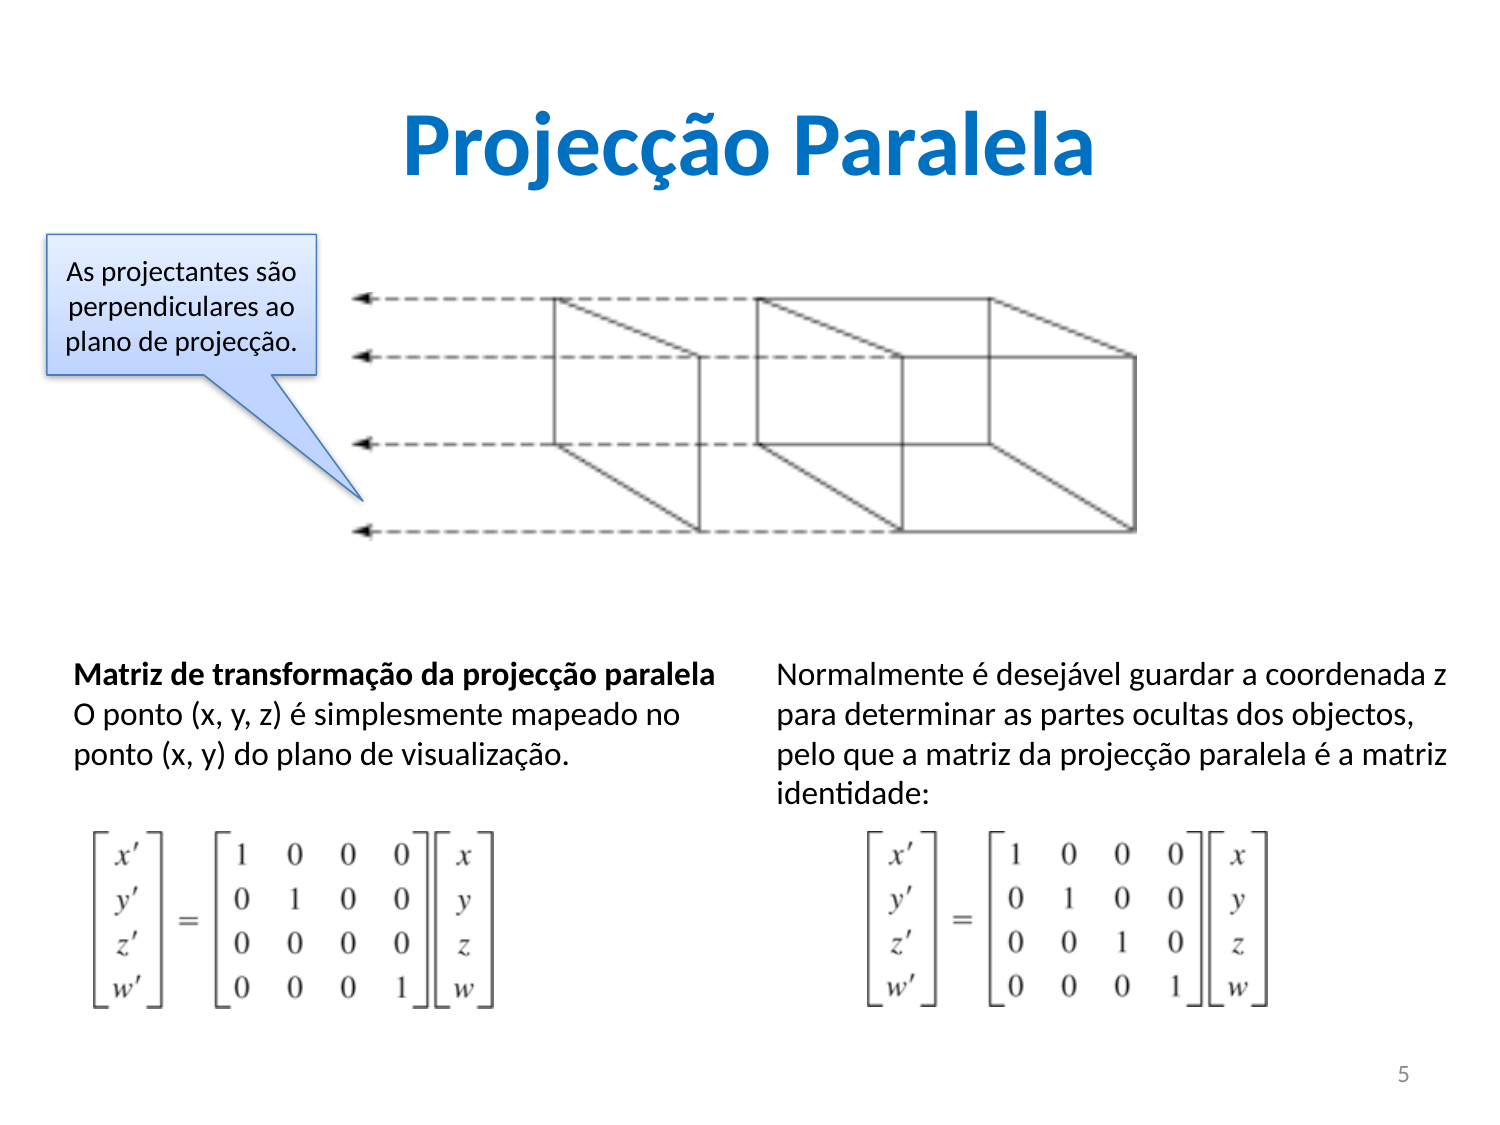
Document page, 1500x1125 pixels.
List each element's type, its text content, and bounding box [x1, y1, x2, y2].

text_box Normalmente é desejável guardar a coordenada z para determinar as partes ocultas dos objectos, pelo que a matriz da projecção paralela é a matriz identidade: [761, 644, 1465, 819]
picture [93, 831, 494, 1009]
slide_number 5 [1074, 1042, 1425, 1103]
text_box As projectantes são perpendiculares ao plano de projecção. [46, 233, 346, 489]
title Projecção Paralela [74, 44, 1426, 233]
picture [866, 831, 1268, 1008]
picture [351, 292, 1137, 541]
text_box Matriz de transformação da projecção paralela O ponto (x, y, z) é simplesmente mapeado no ponto (x, y) do plano de visualização. [58, 644, 761, 779]
